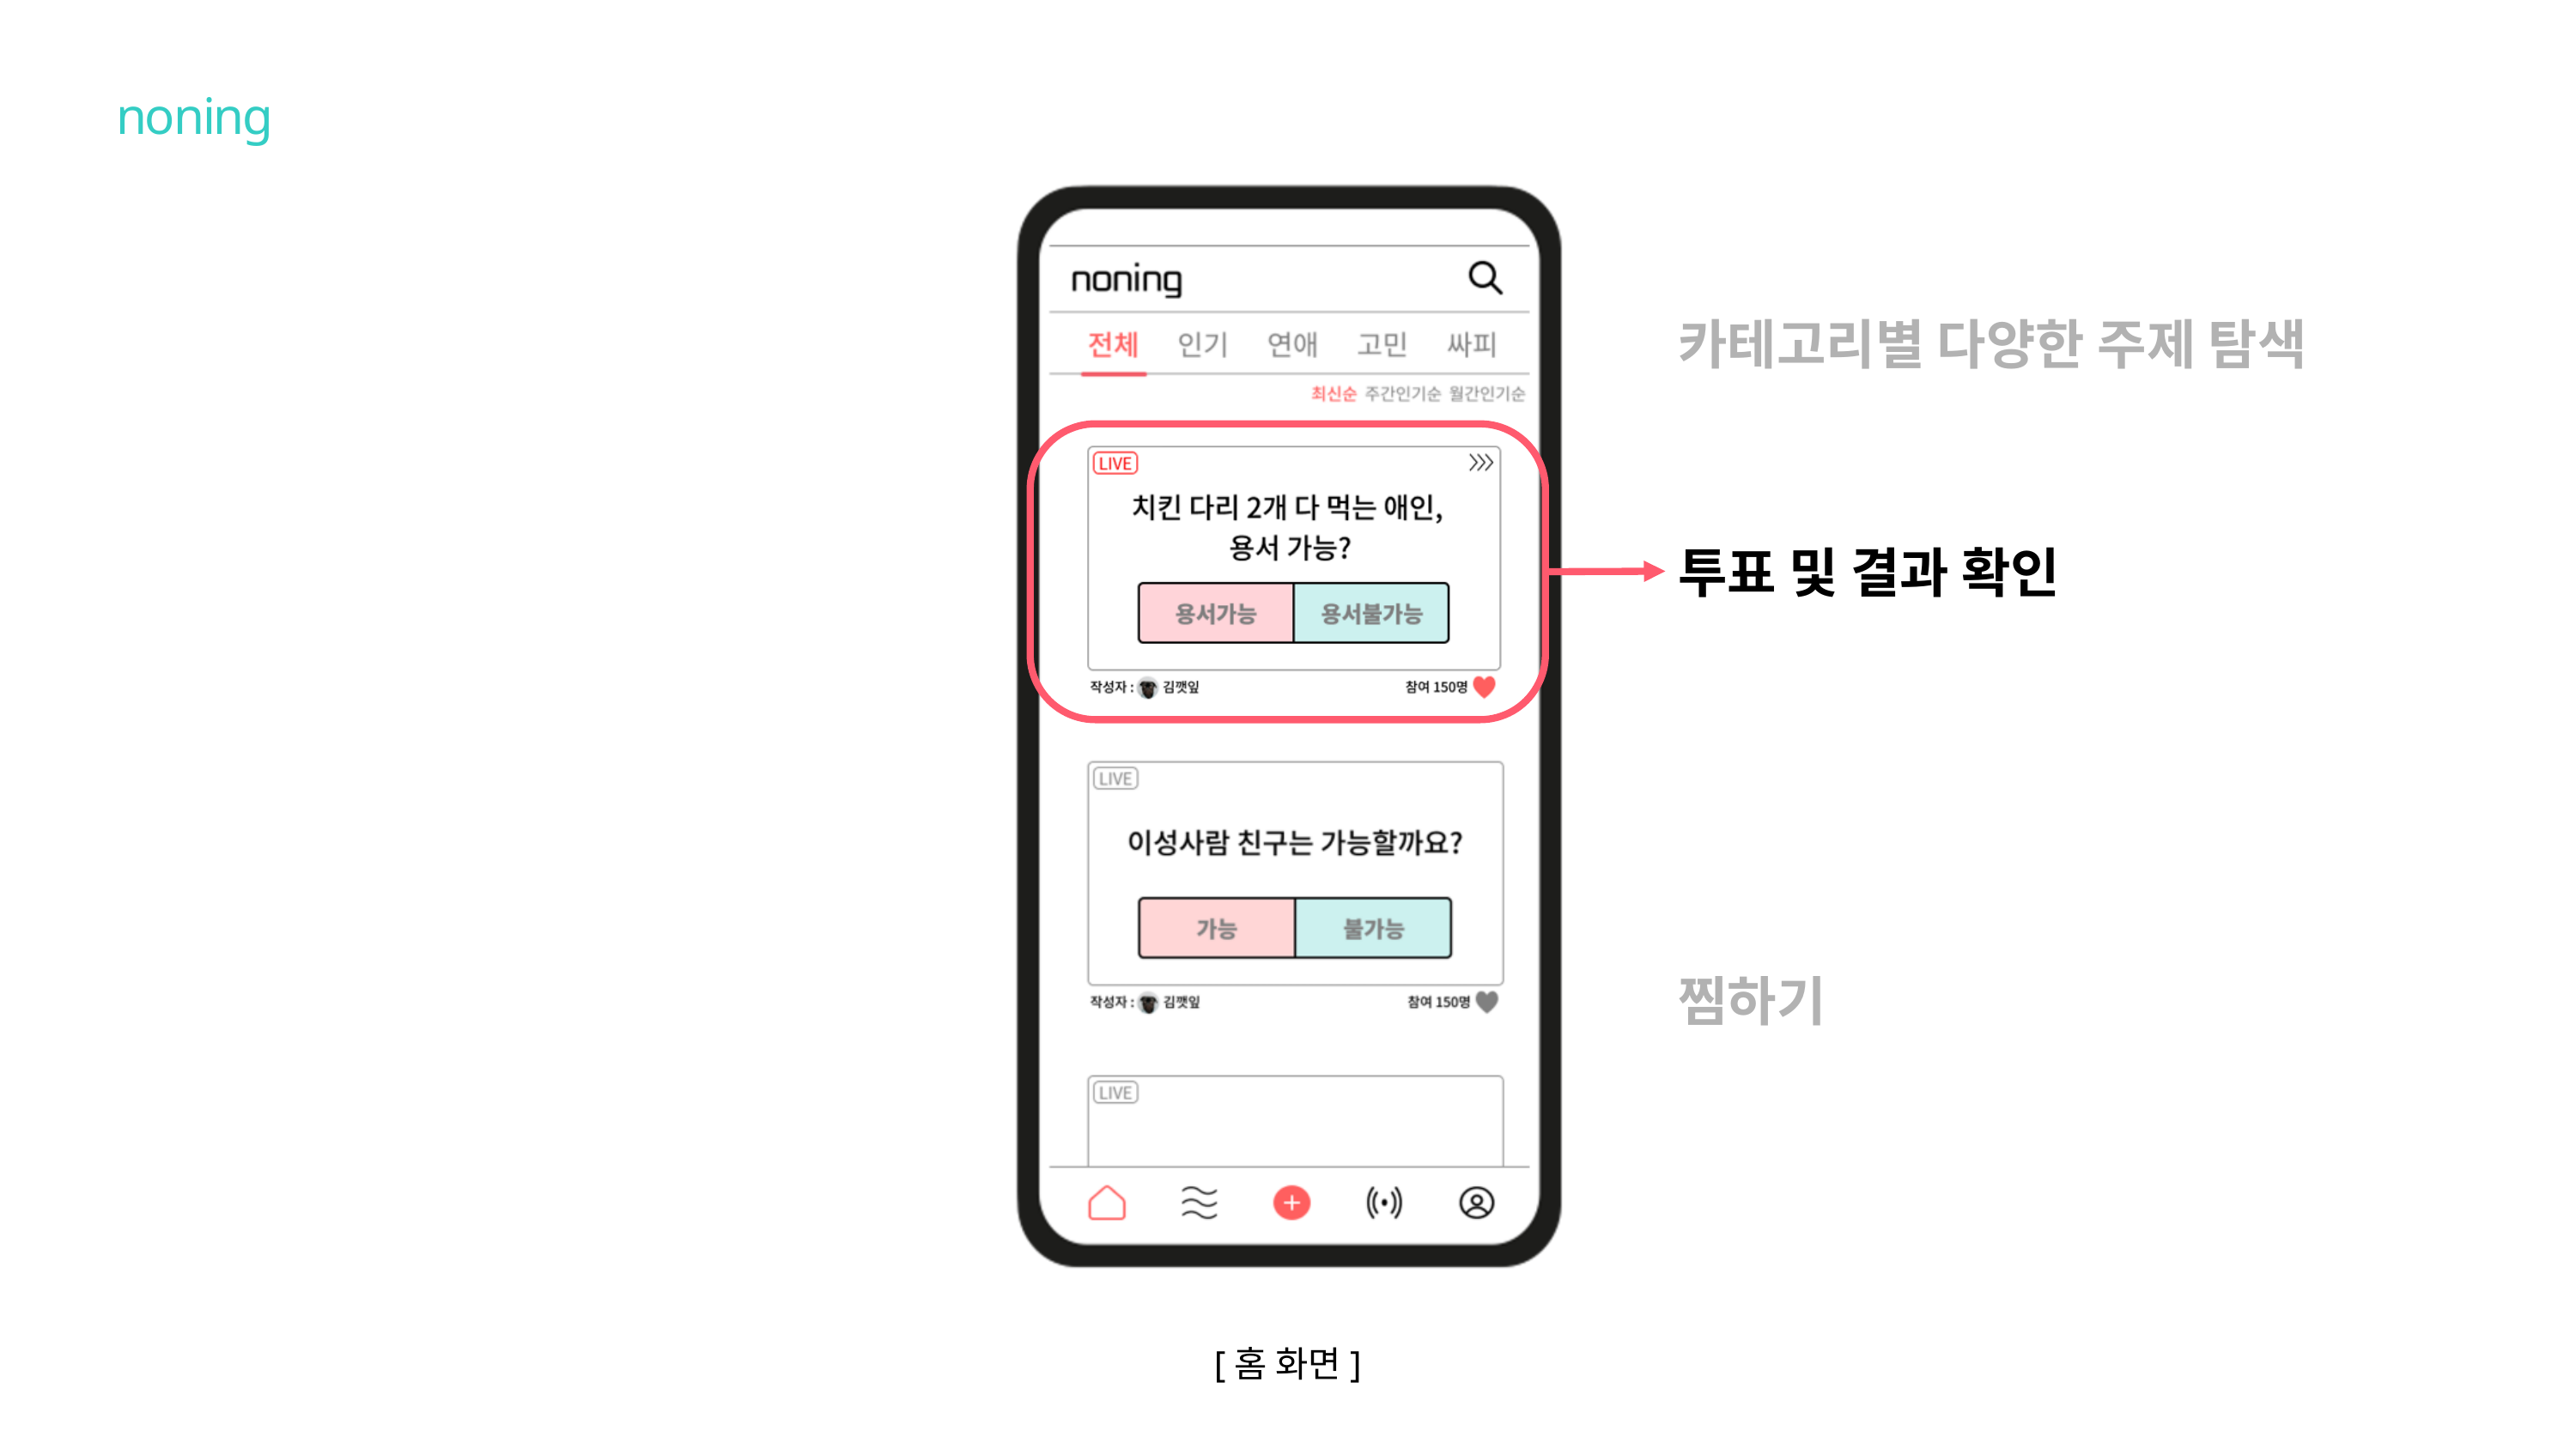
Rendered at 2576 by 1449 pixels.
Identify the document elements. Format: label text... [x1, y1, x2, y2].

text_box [1009, 177, 1567, 1271]
text_box 찜하기 [1665, 961, 2340, 1039]
text_box 카테고리별 다양한 주제 탐색 [1665, 304, 2458, 382]
text_box 투표 및 결과 확인 [1665, 532, 2426, 610]
text_box [홈 화면] [1126, 1335, 1449, 1391]
text_box noning [103, 77, 323, 151]
